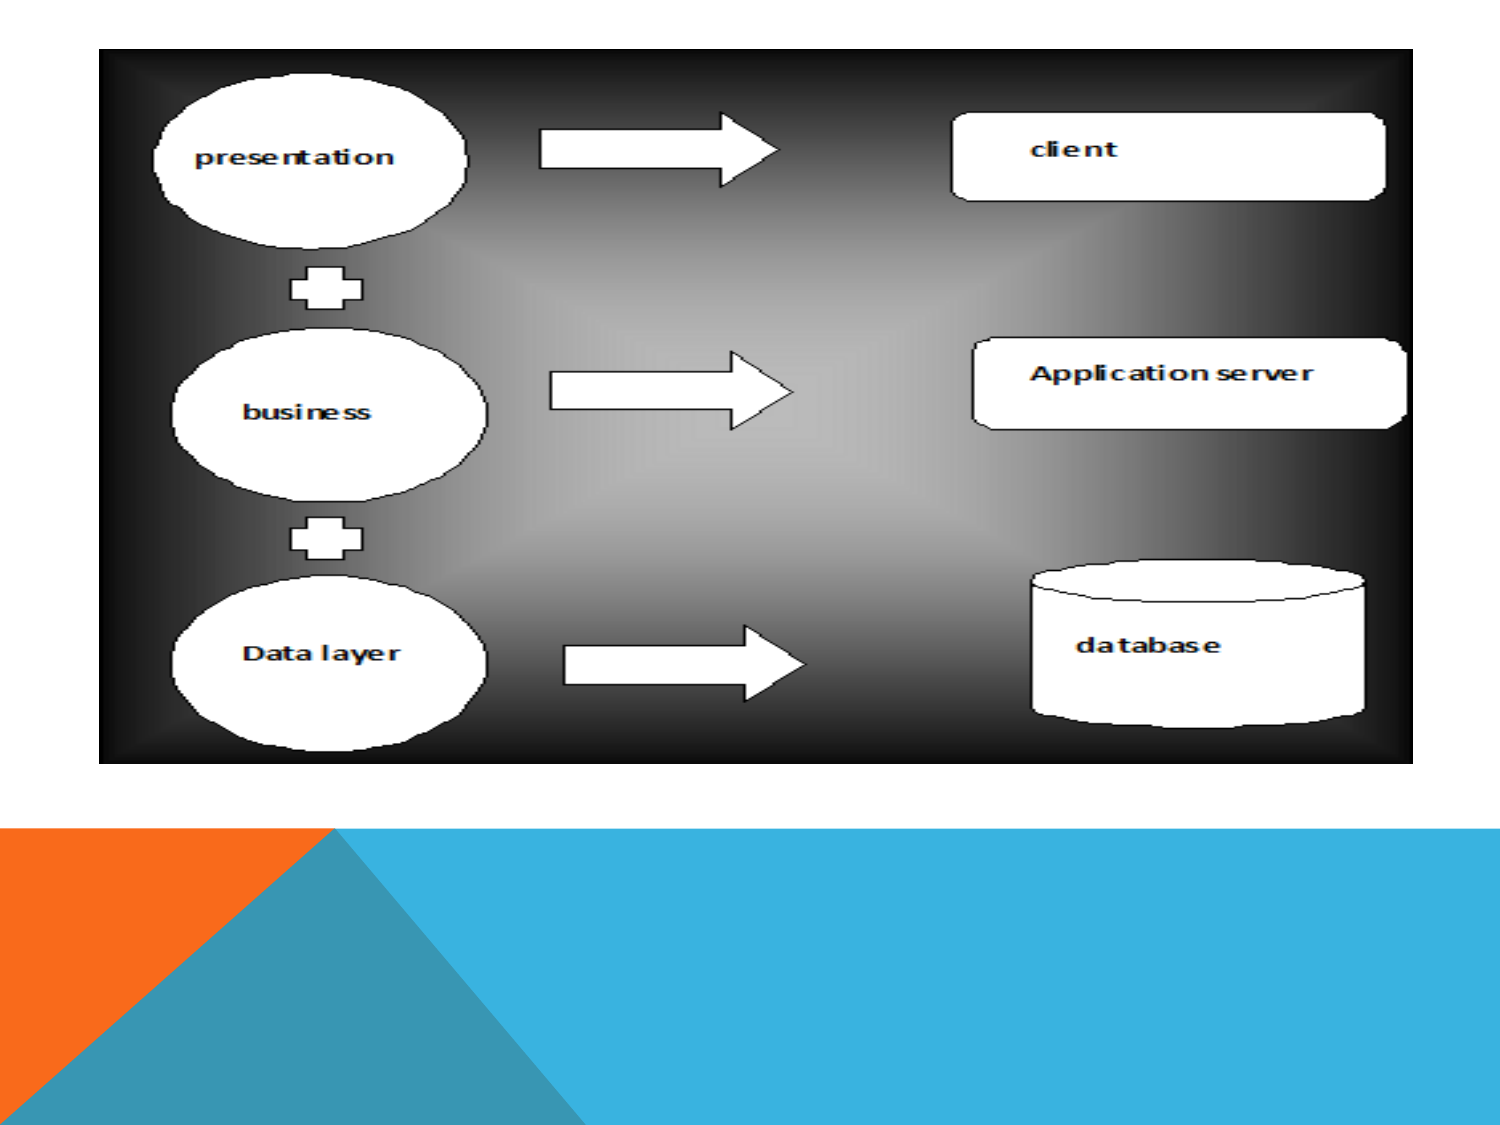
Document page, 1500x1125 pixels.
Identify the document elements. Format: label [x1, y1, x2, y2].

picture [99, 49, 1413, 765]
